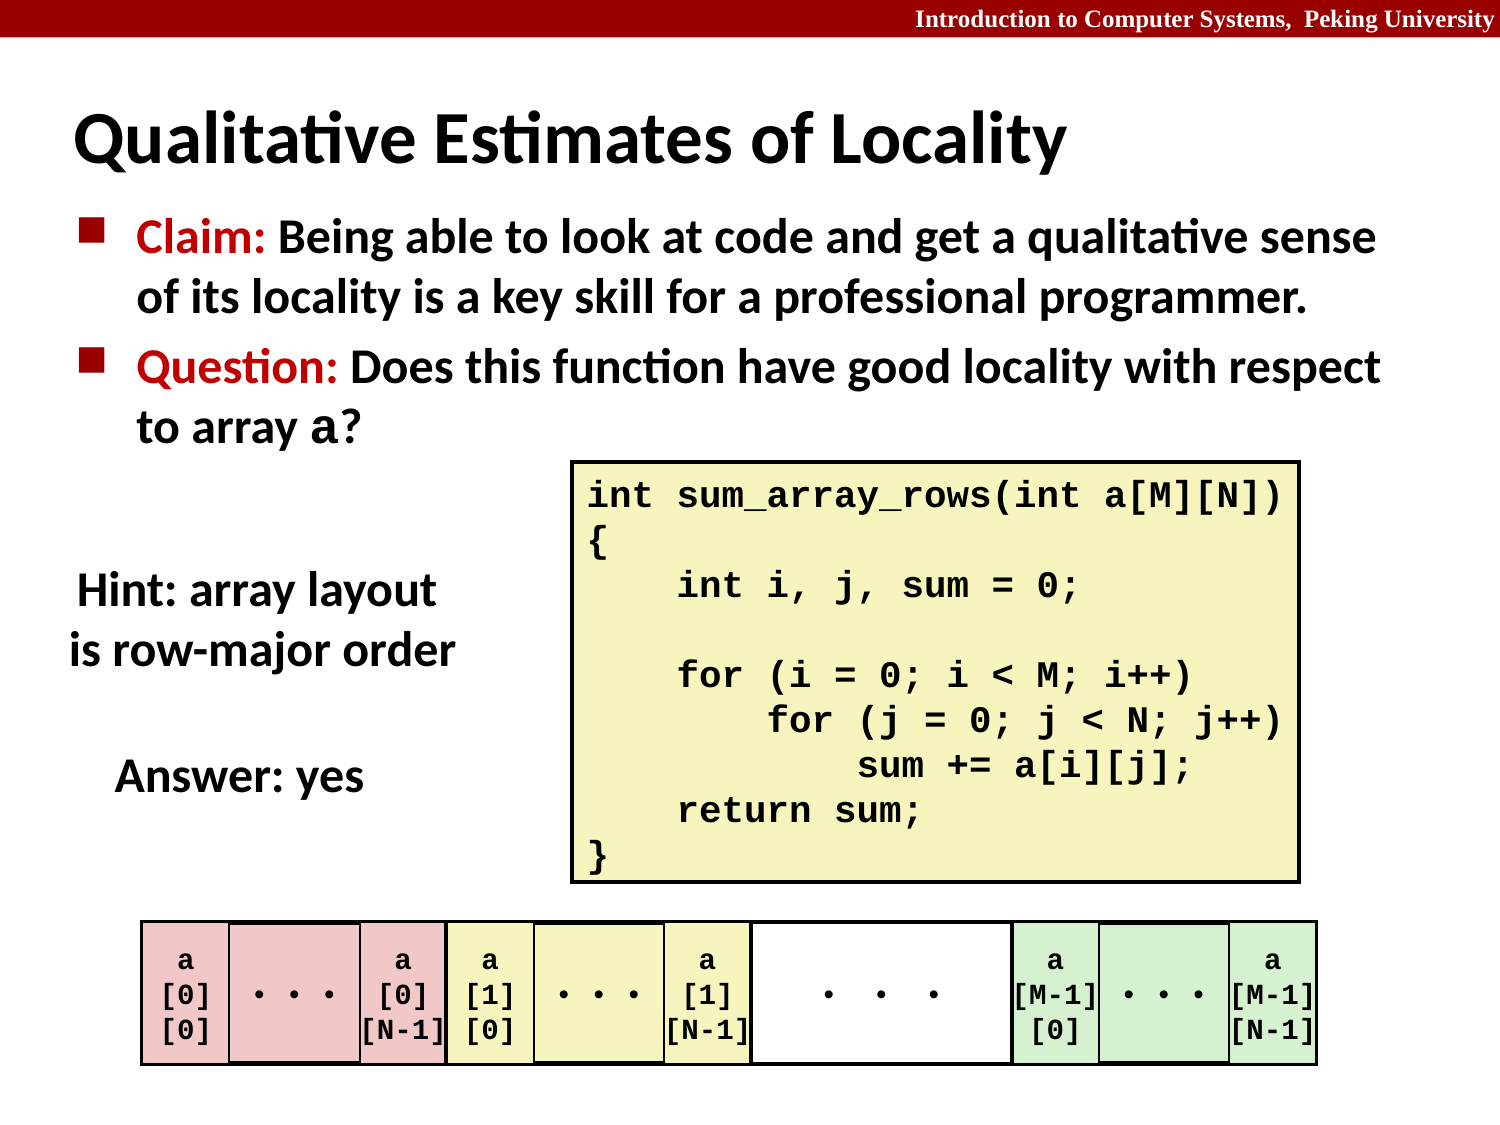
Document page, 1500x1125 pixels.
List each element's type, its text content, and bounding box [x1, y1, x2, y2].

text_box int sum_array_rows(int a[M][N]) { int i, j, sum = 0; for (i = 0; i < M; i++) for (j = 0; j < N; j++) sum += a[i][j]; return sum; } [571, 462, 1300, 548]
list Claim: Being able to look at code and get a qualitative sense of its locality is a key skill for a professional programmer. Question: Does this function have good locality with respect to array a? [64, 196, 1442, 1040]
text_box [40, 549, 1317, 1064]
title Qualitative Estimates of Locality [58, 71, 1401, 197]
